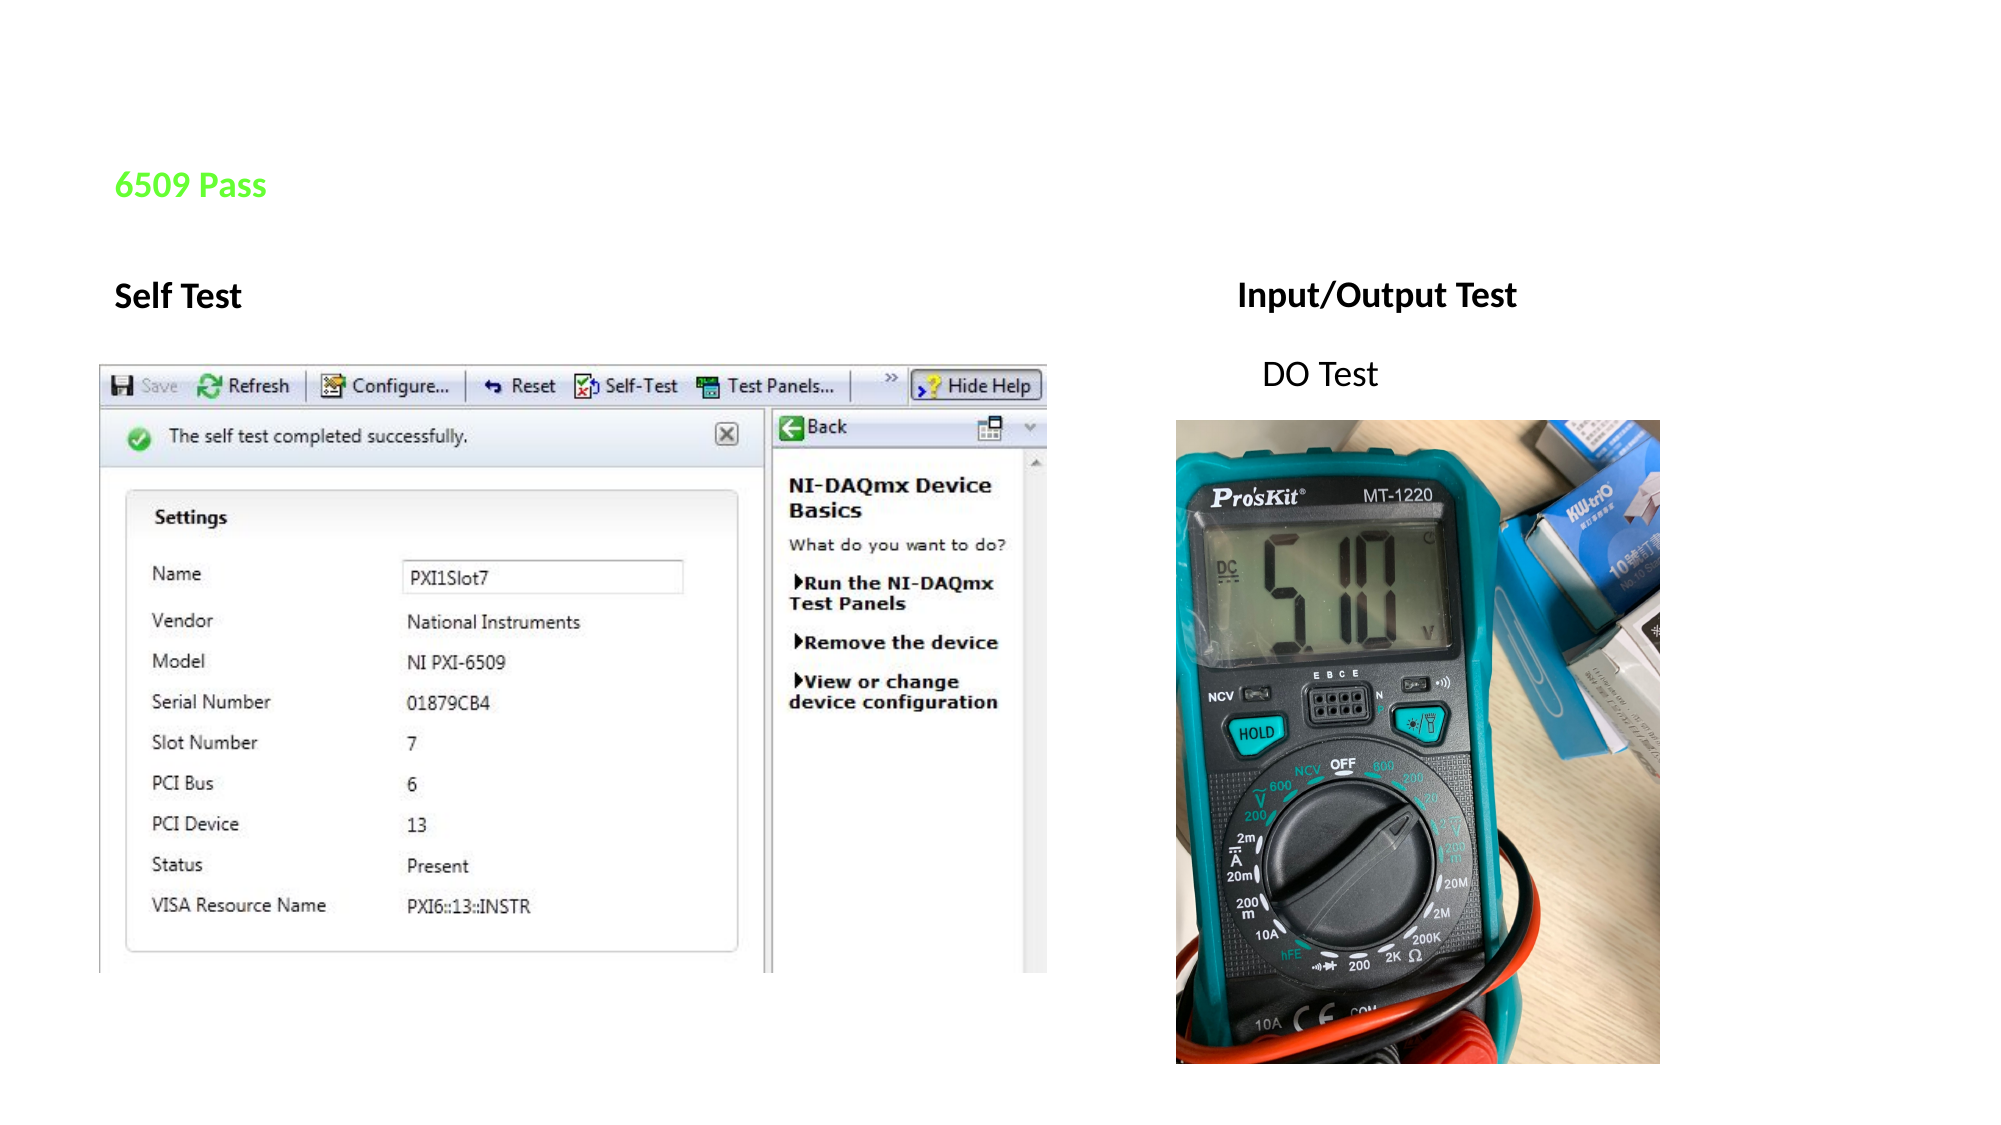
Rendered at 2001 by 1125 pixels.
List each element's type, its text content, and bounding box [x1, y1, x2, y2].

picture [99, 363, 1047, 973]
text_box DO Test [1247, 341, 1440, 402]
picture [1176, 420, 1660, 1064]
text_box Self Test [99, 263, 272, 324]
text_box 6509 Pass [99, 152, 346, 213]
text_box Input/Output Test [1222, 262, 1562, 323]
